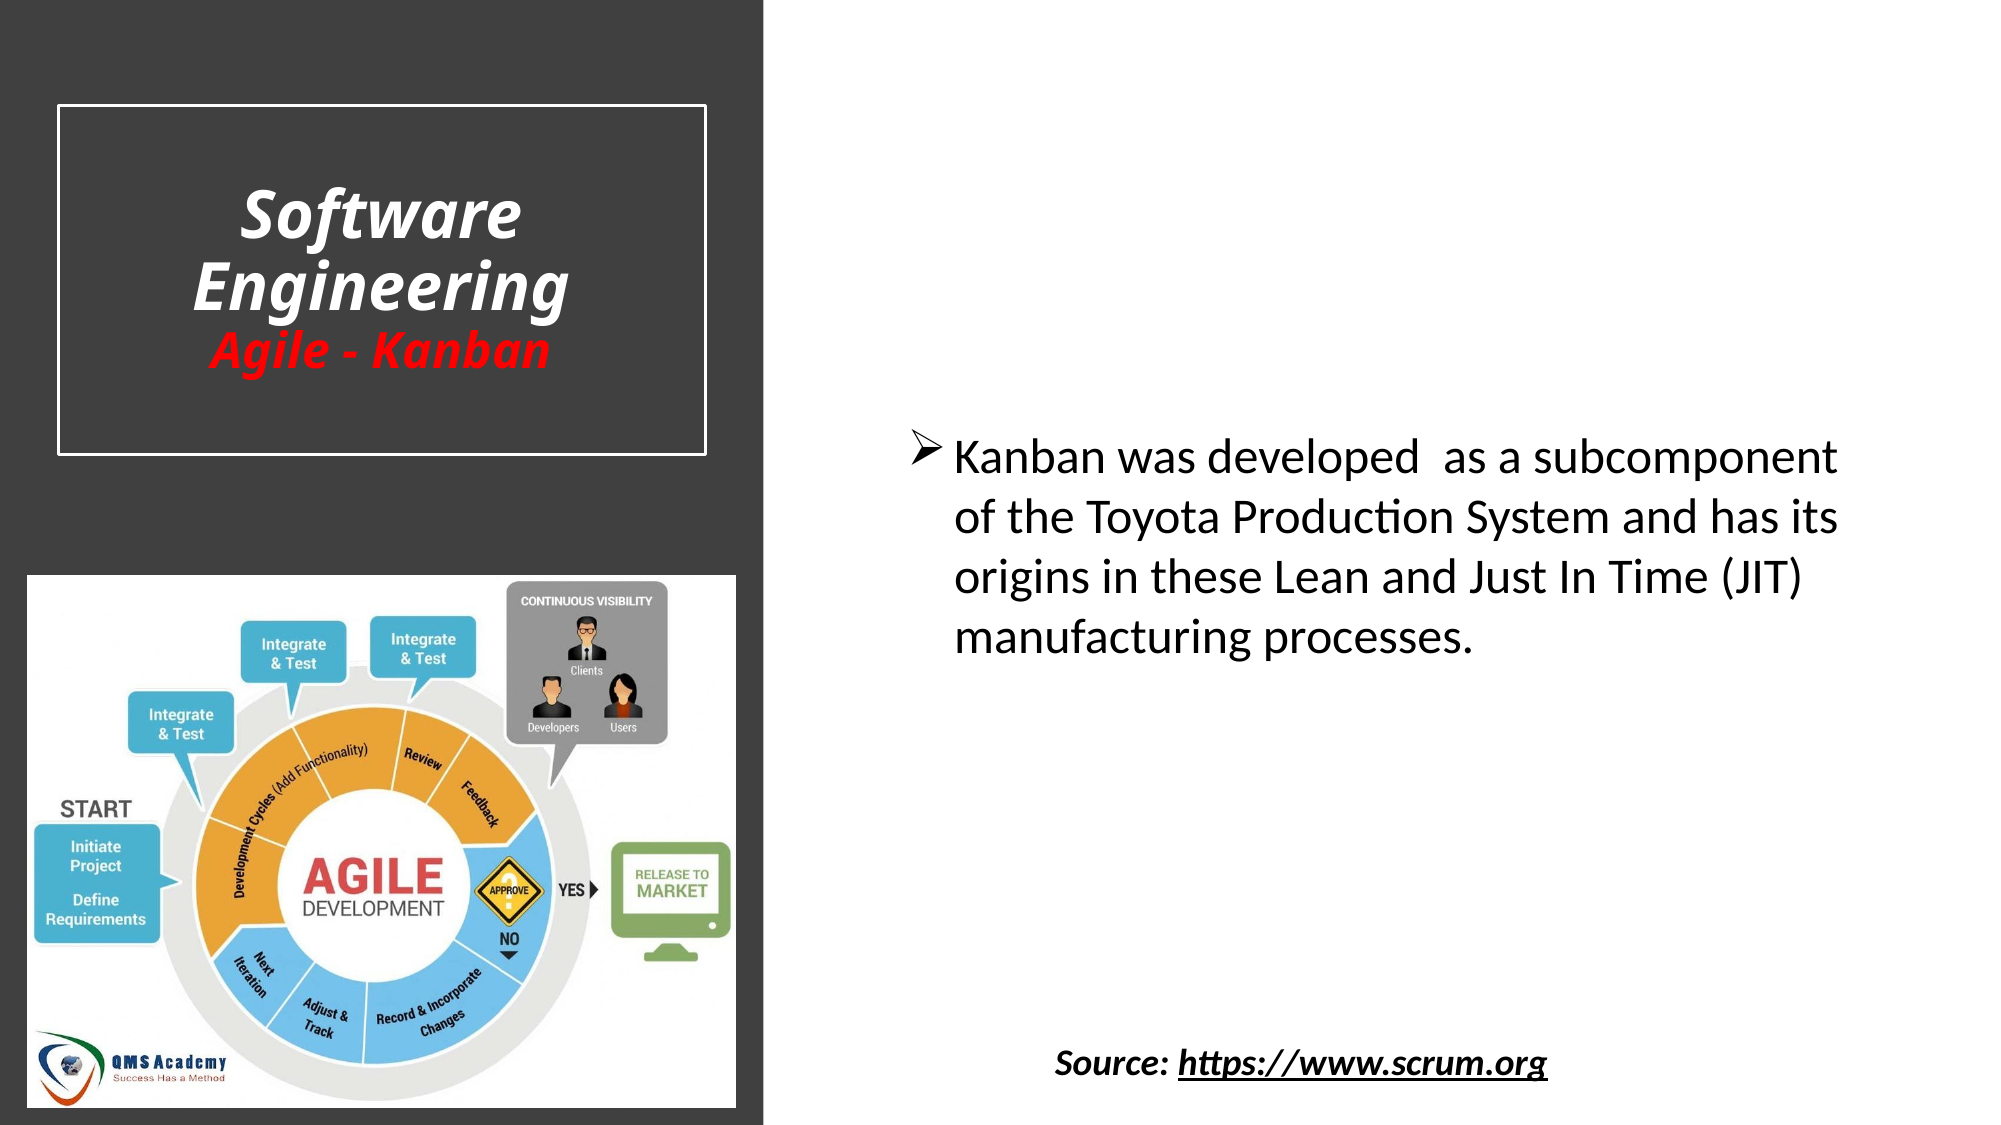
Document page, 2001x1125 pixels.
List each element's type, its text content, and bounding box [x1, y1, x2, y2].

text_box Kanban was developed as a subcomponent of the Toyota Production System and has its origins in these Lean and Just In Time (JIT) manufacturing processes. [892, 416, 1893, 732]
picture [27, 575, 736, 1108]
text_box [0, 0, 764, 1125]
text_box Software Engineering Agile - Kanban [58, 105, 706, 455]
text_box Source: https://www.scrum.org [1040, 1030, 1572, 1091]
